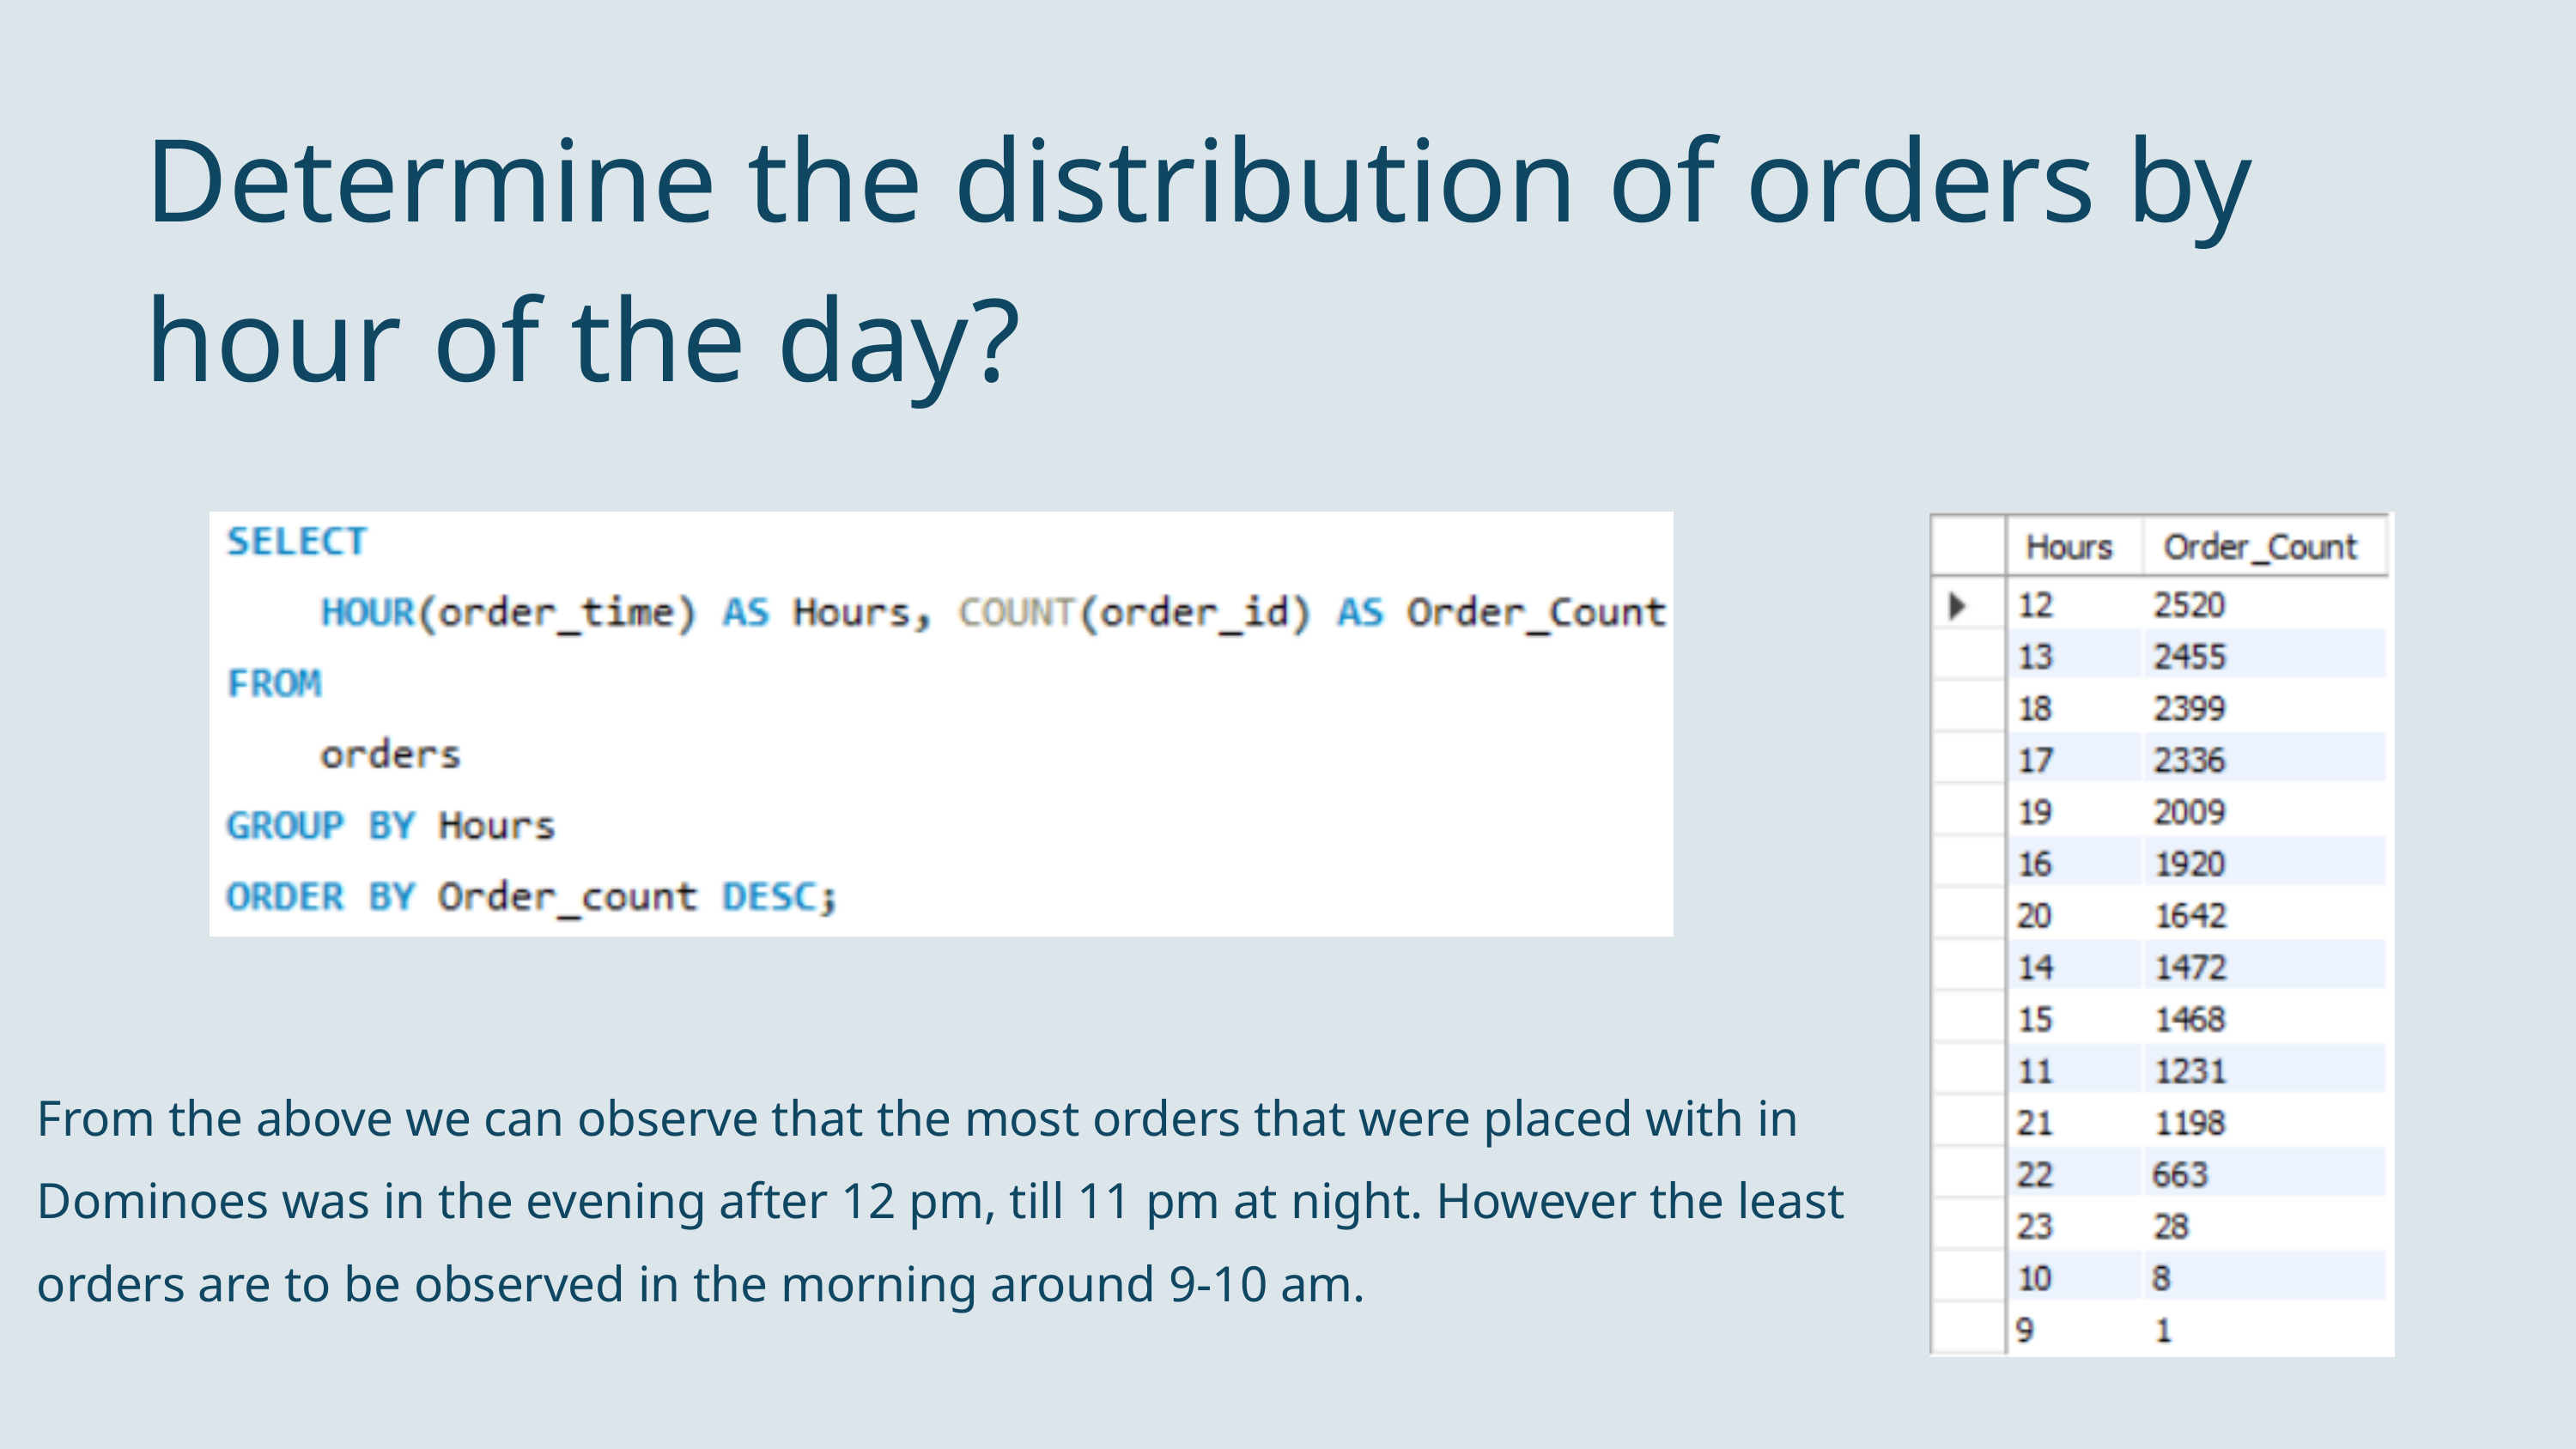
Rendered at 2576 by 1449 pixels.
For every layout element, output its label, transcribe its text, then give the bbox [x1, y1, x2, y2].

text_box [210, 512, 1674, 937]
text_box [1929, 512, 2395, 1357]
text_box From the above we can observe that the most orders that were placed with in Dominoes was in the evening after 12 pm, till 11 pm at night. However the least orders are to be observed in the morning around 9-10 am. [36, 1063, 1893, 1312]
text_box Determine the distribution of orders by hour of the day? [144, 84, 2395, 405]
